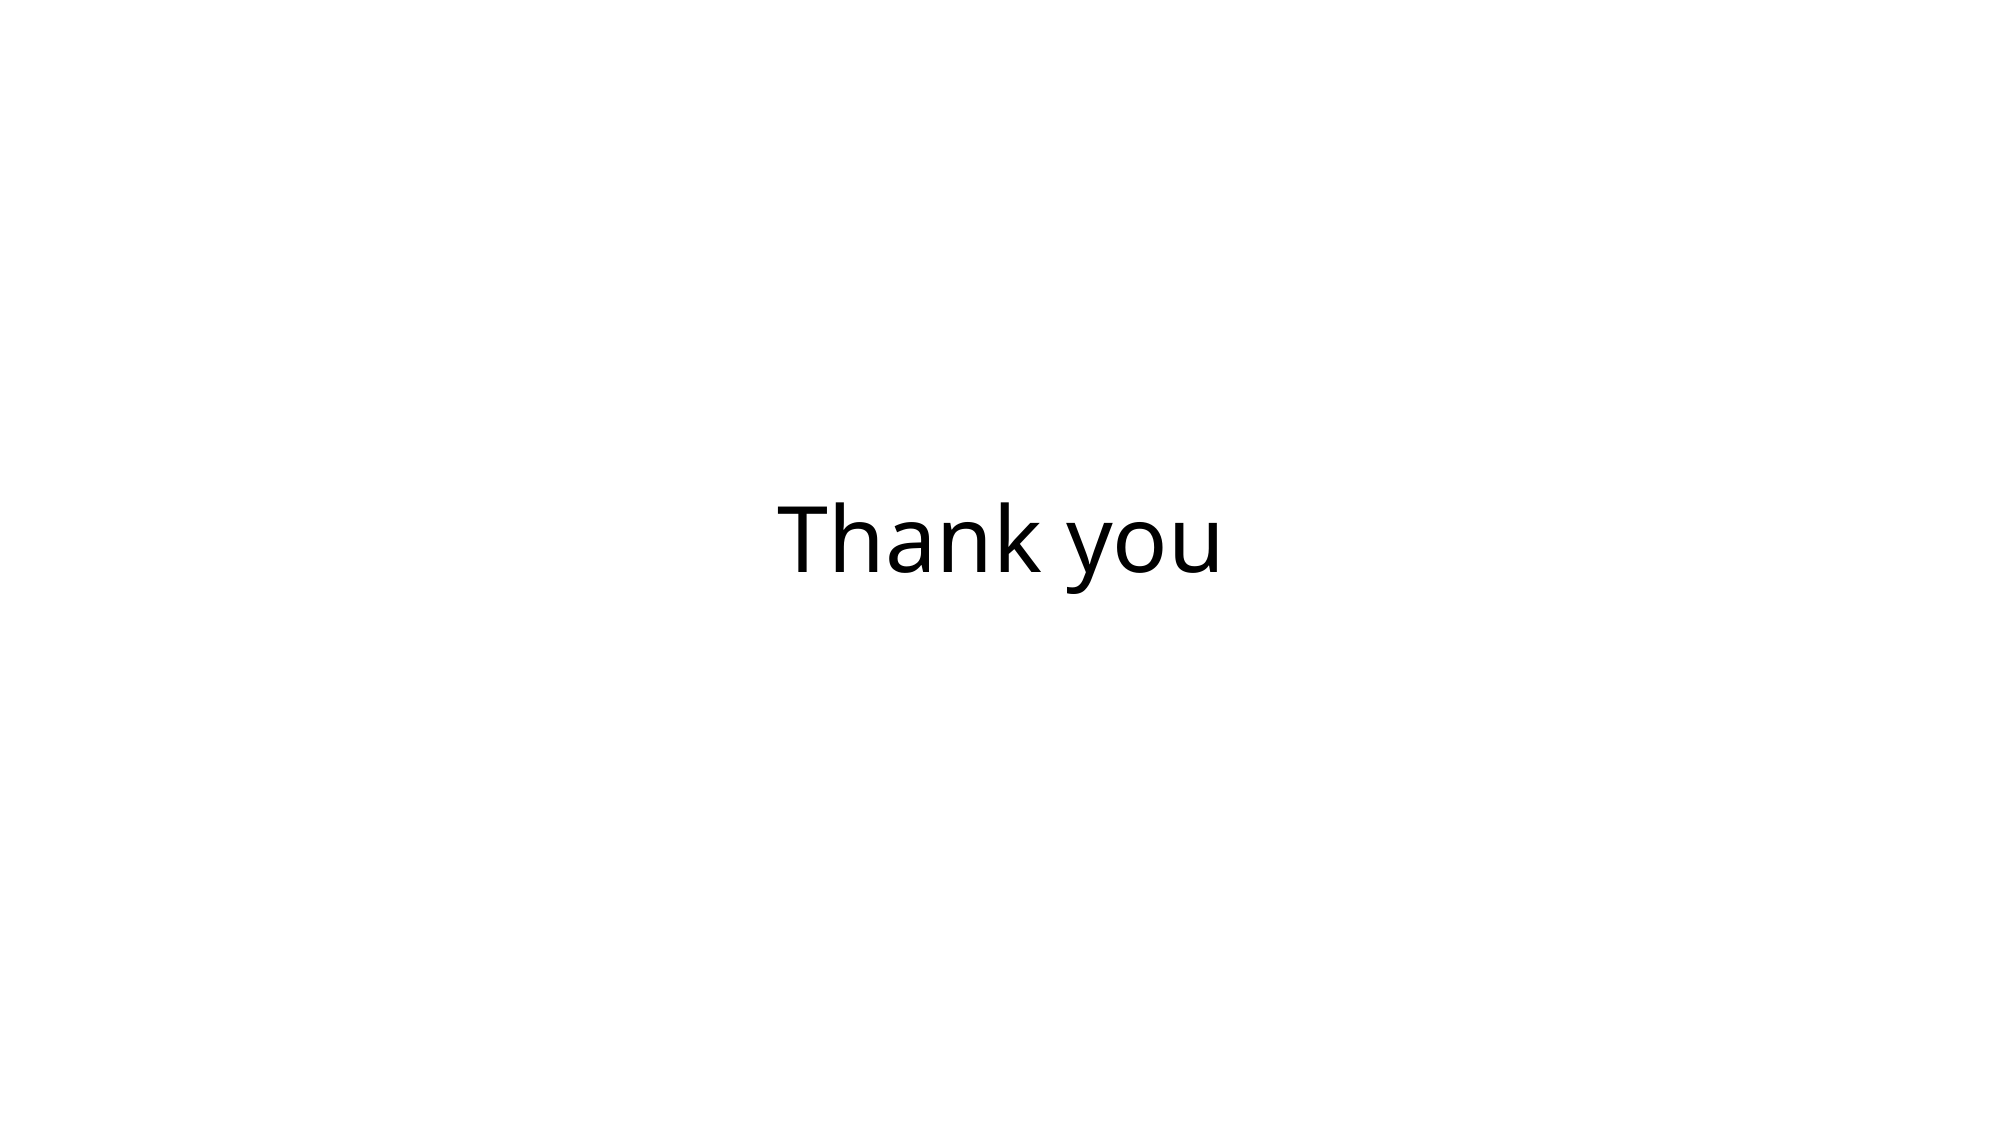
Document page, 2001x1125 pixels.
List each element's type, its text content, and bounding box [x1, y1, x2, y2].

title Thank you [139, 434, 1864, 652]
